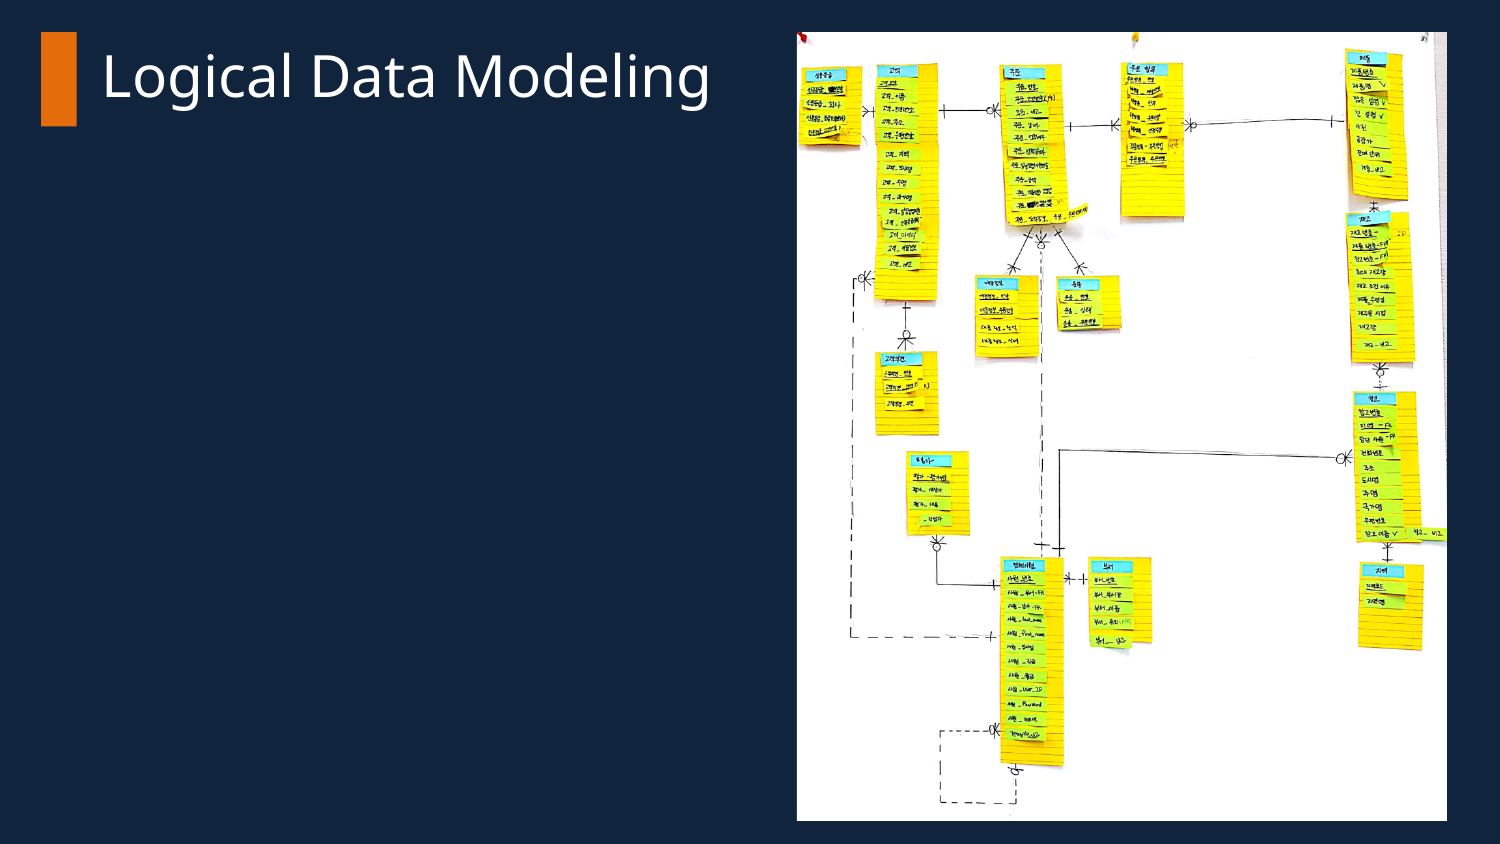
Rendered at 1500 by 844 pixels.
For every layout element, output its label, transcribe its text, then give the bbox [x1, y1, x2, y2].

picture [796, 31, 1448, 821]
text_box Logical Data Modeling [87, 32, 727, 117]
text_box [39, 30, 79, 129]
